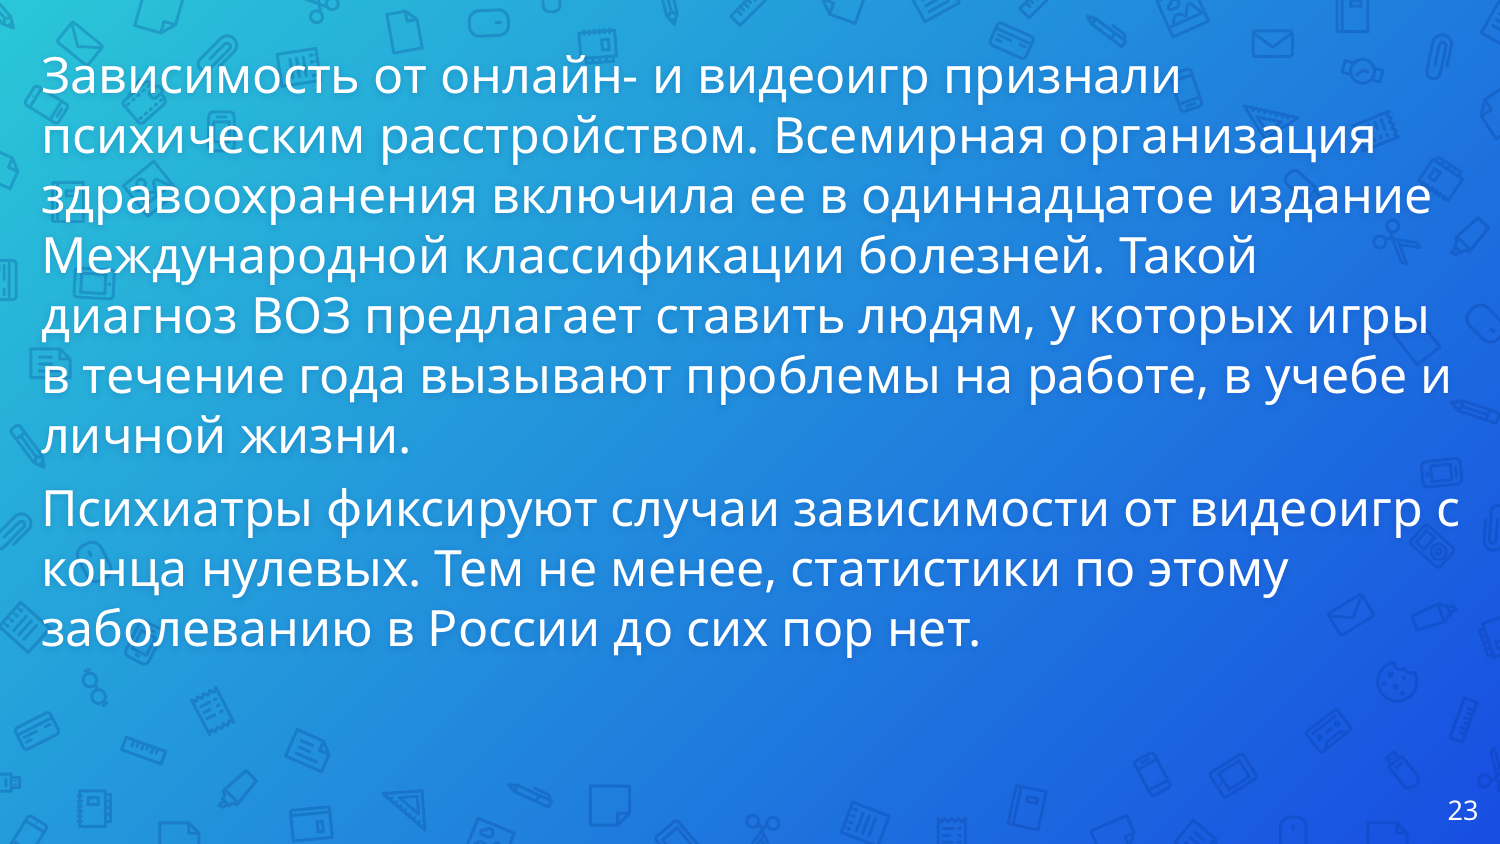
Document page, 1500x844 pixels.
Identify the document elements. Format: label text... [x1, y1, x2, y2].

slide_number ‹#› [1403, 779, 1494, 844]
list Зависимость от онлайн- и видеоигр признали психическим расстройством. Всемирная организация здравоохранения включила ее в одиннадцатое издание Международной классификации болезней. Такой диагноз ВОЗ предлагает ставить людям, у которых игры в течение года вызывают проблемы на работе, в учебе и личной жизни. Психиатры фиксируют случаи зависимости от видеоигр с конца нулевых. Тем не менее, статистики по этому заболеванию в России до сих пор нет. [26, 28, 1476, 758]
